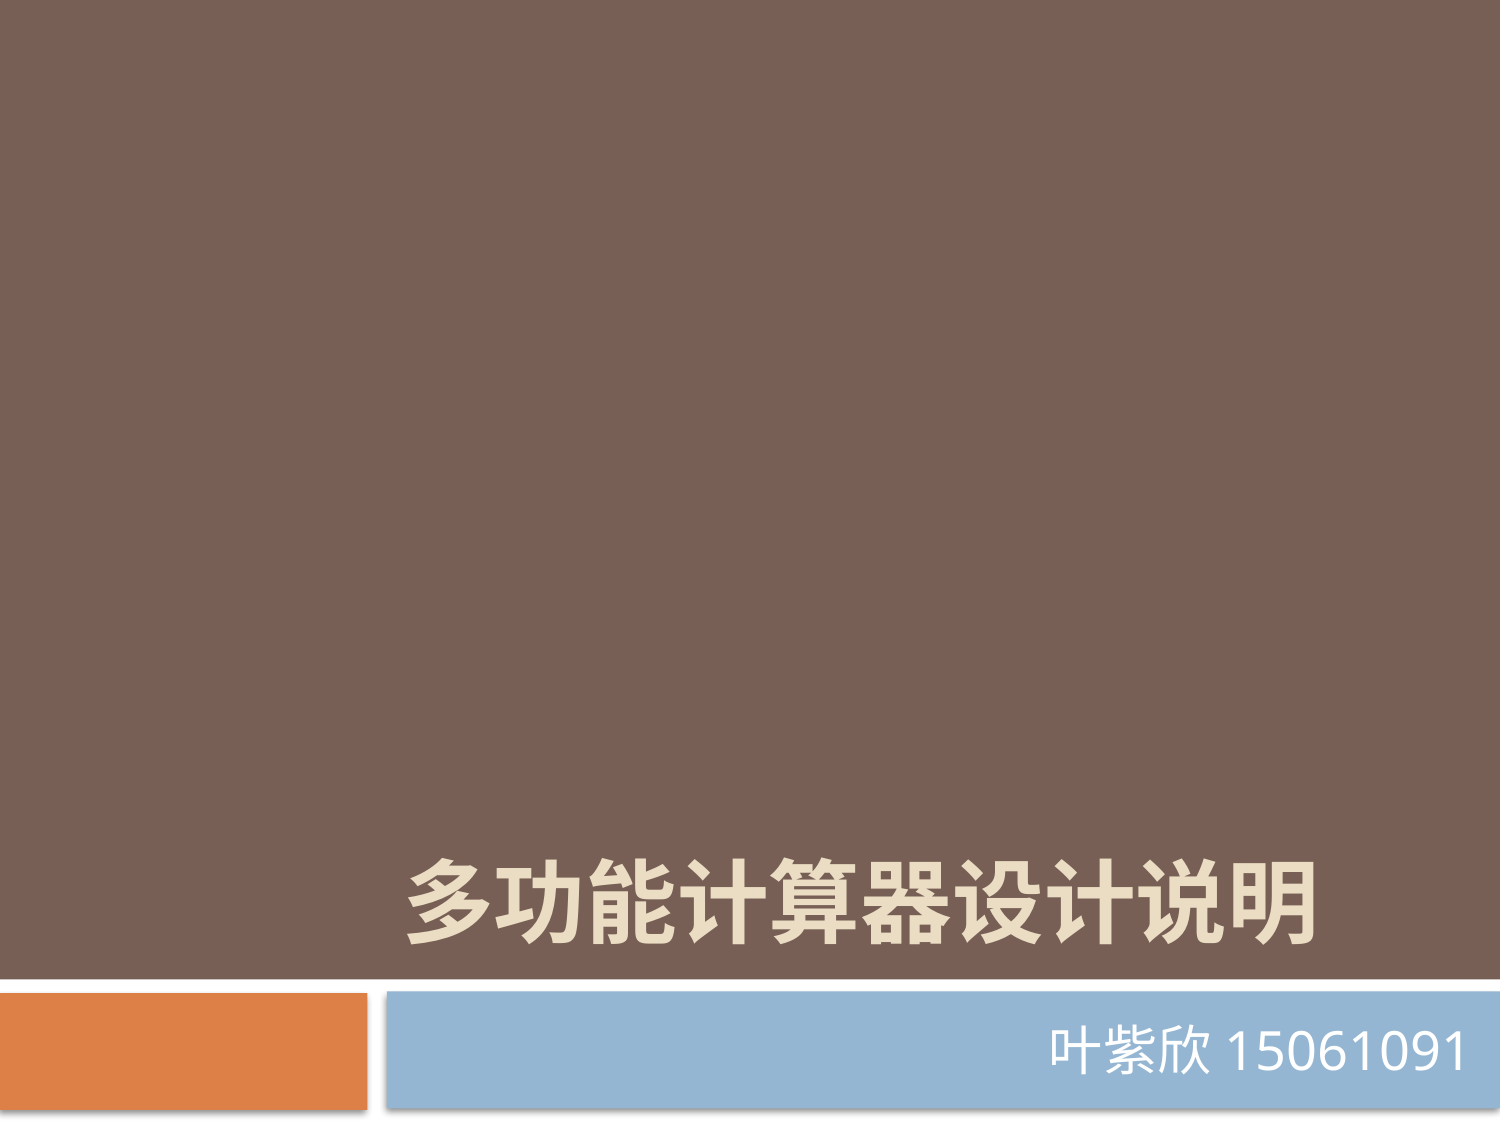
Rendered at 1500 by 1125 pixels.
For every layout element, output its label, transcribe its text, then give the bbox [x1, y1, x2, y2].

subtitle 叶紫欣15061091 [387, 992, 1488, 1105]
title 多功能计算器设计说明 [387, 662, 1450, 963]
